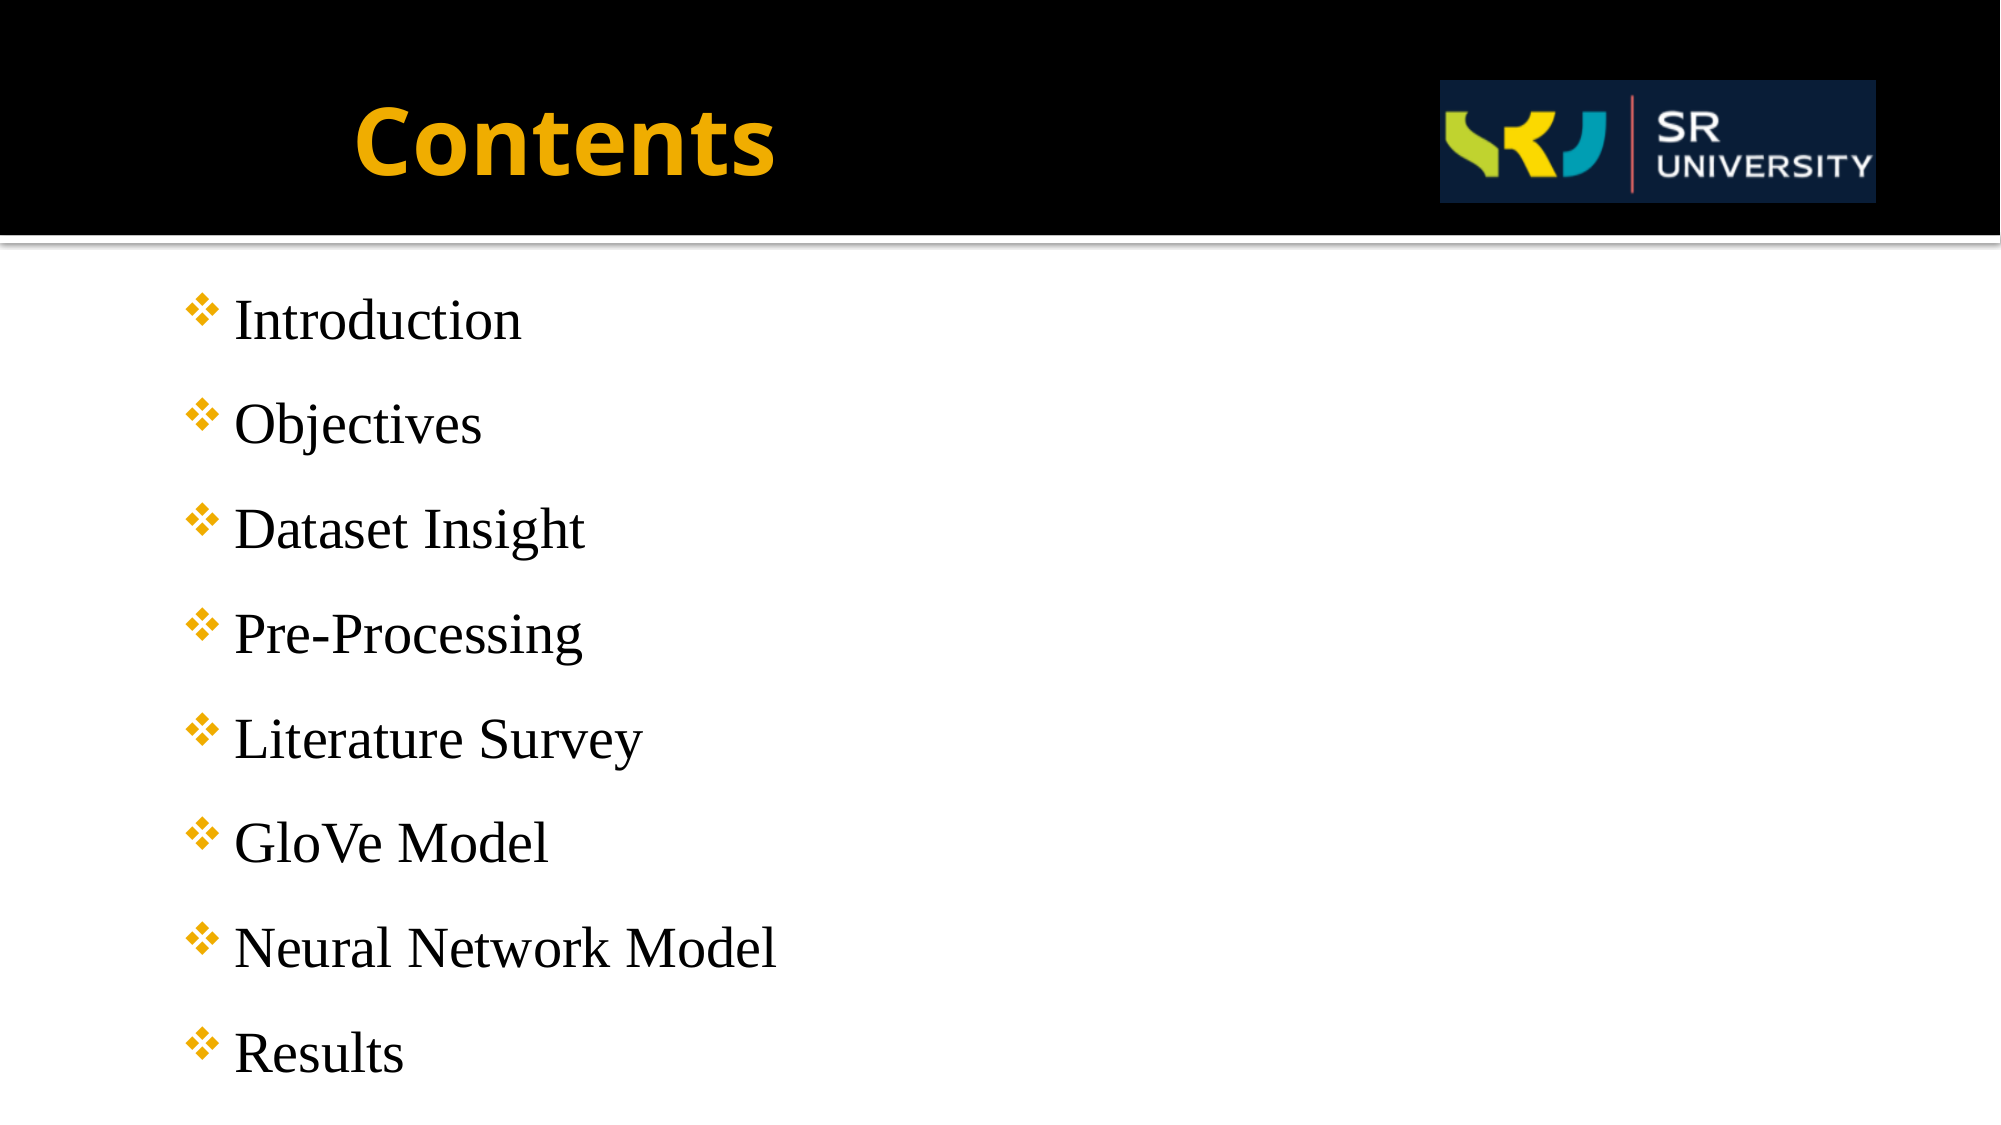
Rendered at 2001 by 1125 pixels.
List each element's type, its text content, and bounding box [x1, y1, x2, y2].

list Introduction Objectives Dataset Insight Pre-Processing Literature Survey GloVe Model Neural Network Model Results [147, 230, 1765, 1099]
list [1440, 80, 1876, 203]
title Contents [337, 43, 1155, 230]
